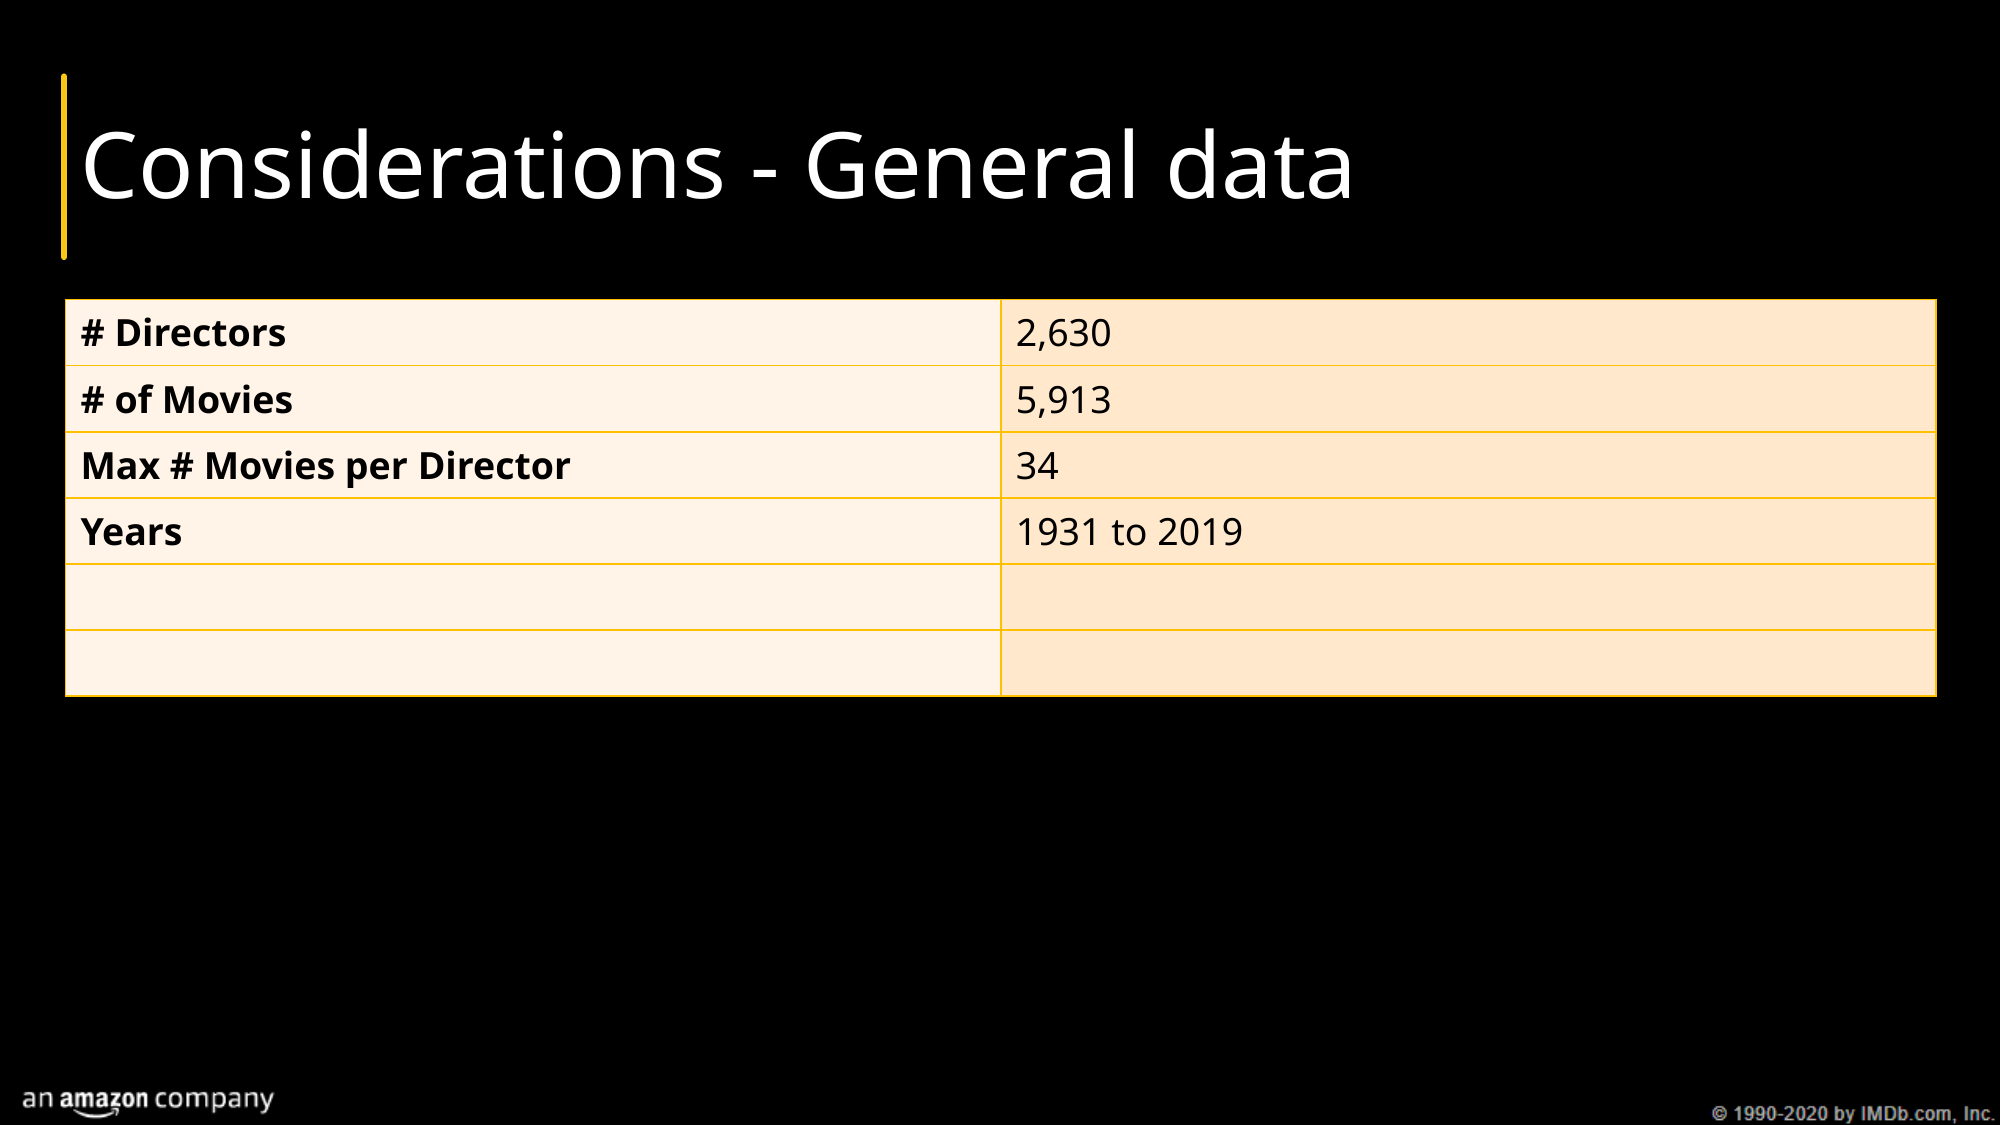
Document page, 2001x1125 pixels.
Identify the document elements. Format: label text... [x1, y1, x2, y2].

table_cell [66, 631, 1000, 695]
picture [1, 1086, 294, 1124]
table_header 2,630 [1002, 300, 1935, 365]
table_cell [66, 565, 1000, 629]
table_cell 34 [1002, 433, 1935, 497]
picture [1708, 1102, 2000, 1125]
table_header # Directors [66, 300, 1000, 365]
table_cell # of Movies [66, 366, 1000, 431]
table_cell 5,913 [1002, 366, 1935, 431]
table_cell [1002, 565, 1935, 629]
table_cell 1931 to 2019 [1002, 499, 1935, 563]
table_cell Max # Movies per Director [66, 433, 1000, 497]
title Considerations - General data [65, 59, 1936, 278]
table_cell Years [66, 499, 1000, 563]
table_cell [1002, 631, 1935, 695]
